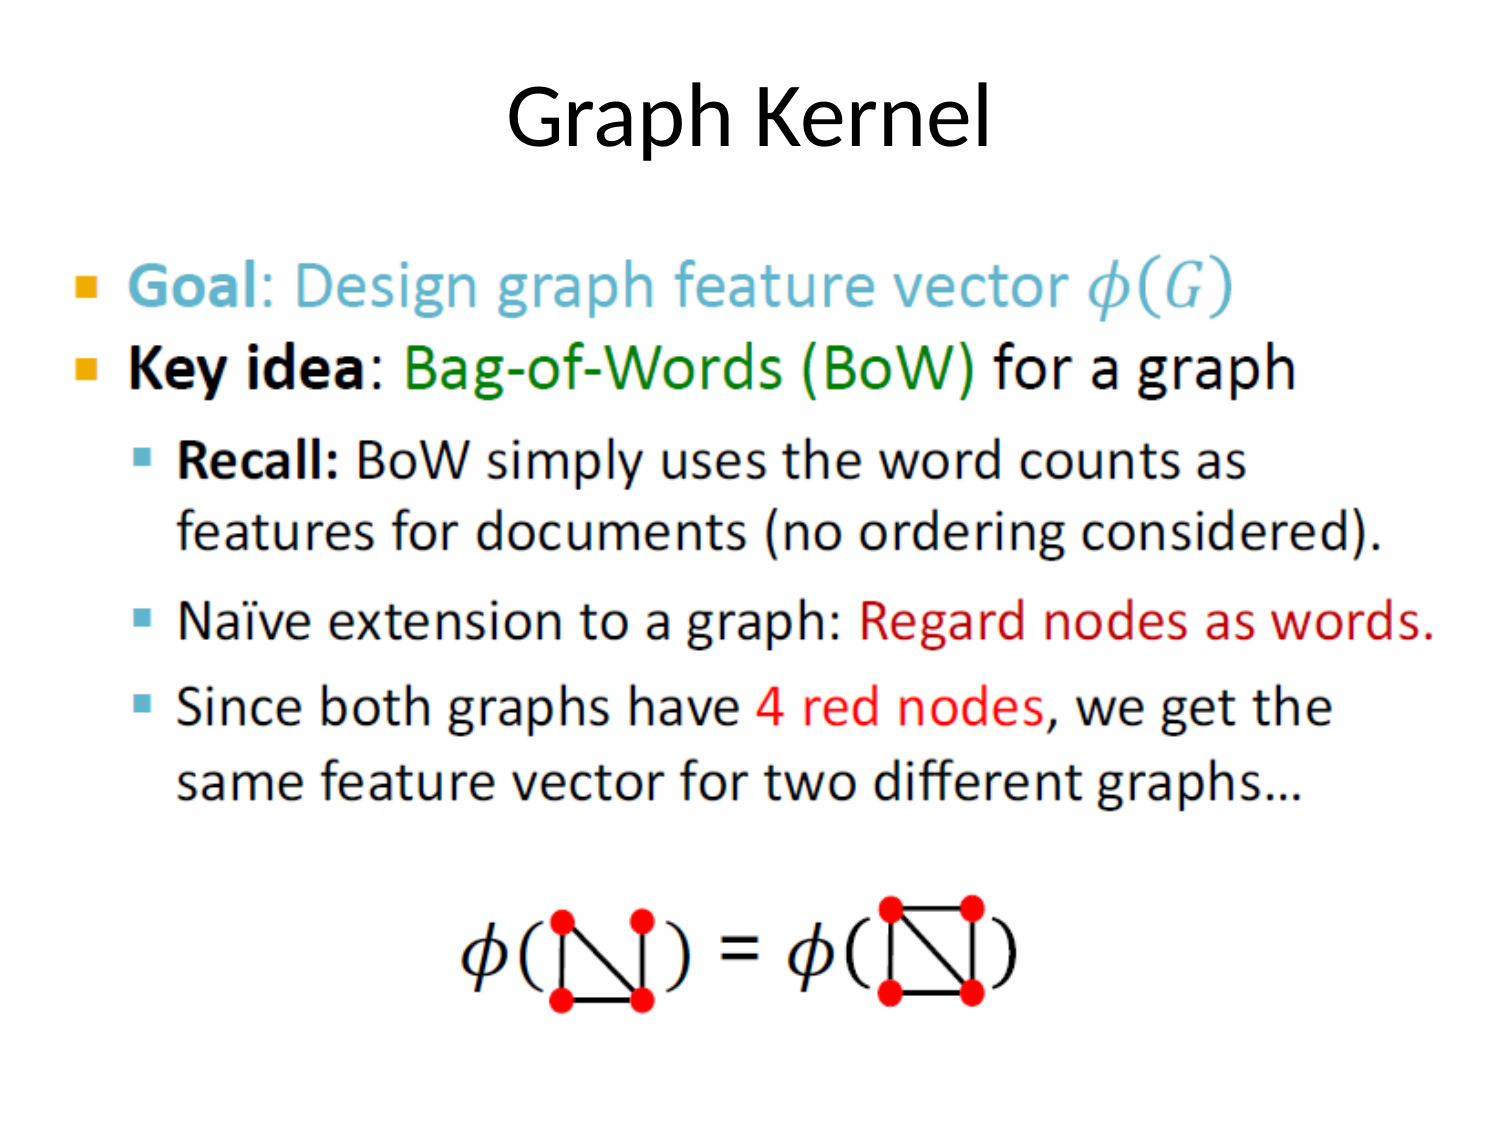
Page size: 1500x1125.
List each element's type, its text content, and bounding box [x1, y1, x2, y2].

title Graph Kernel [75, 45, 1425, 175]
picture [49, 249, 1445, 1038]
